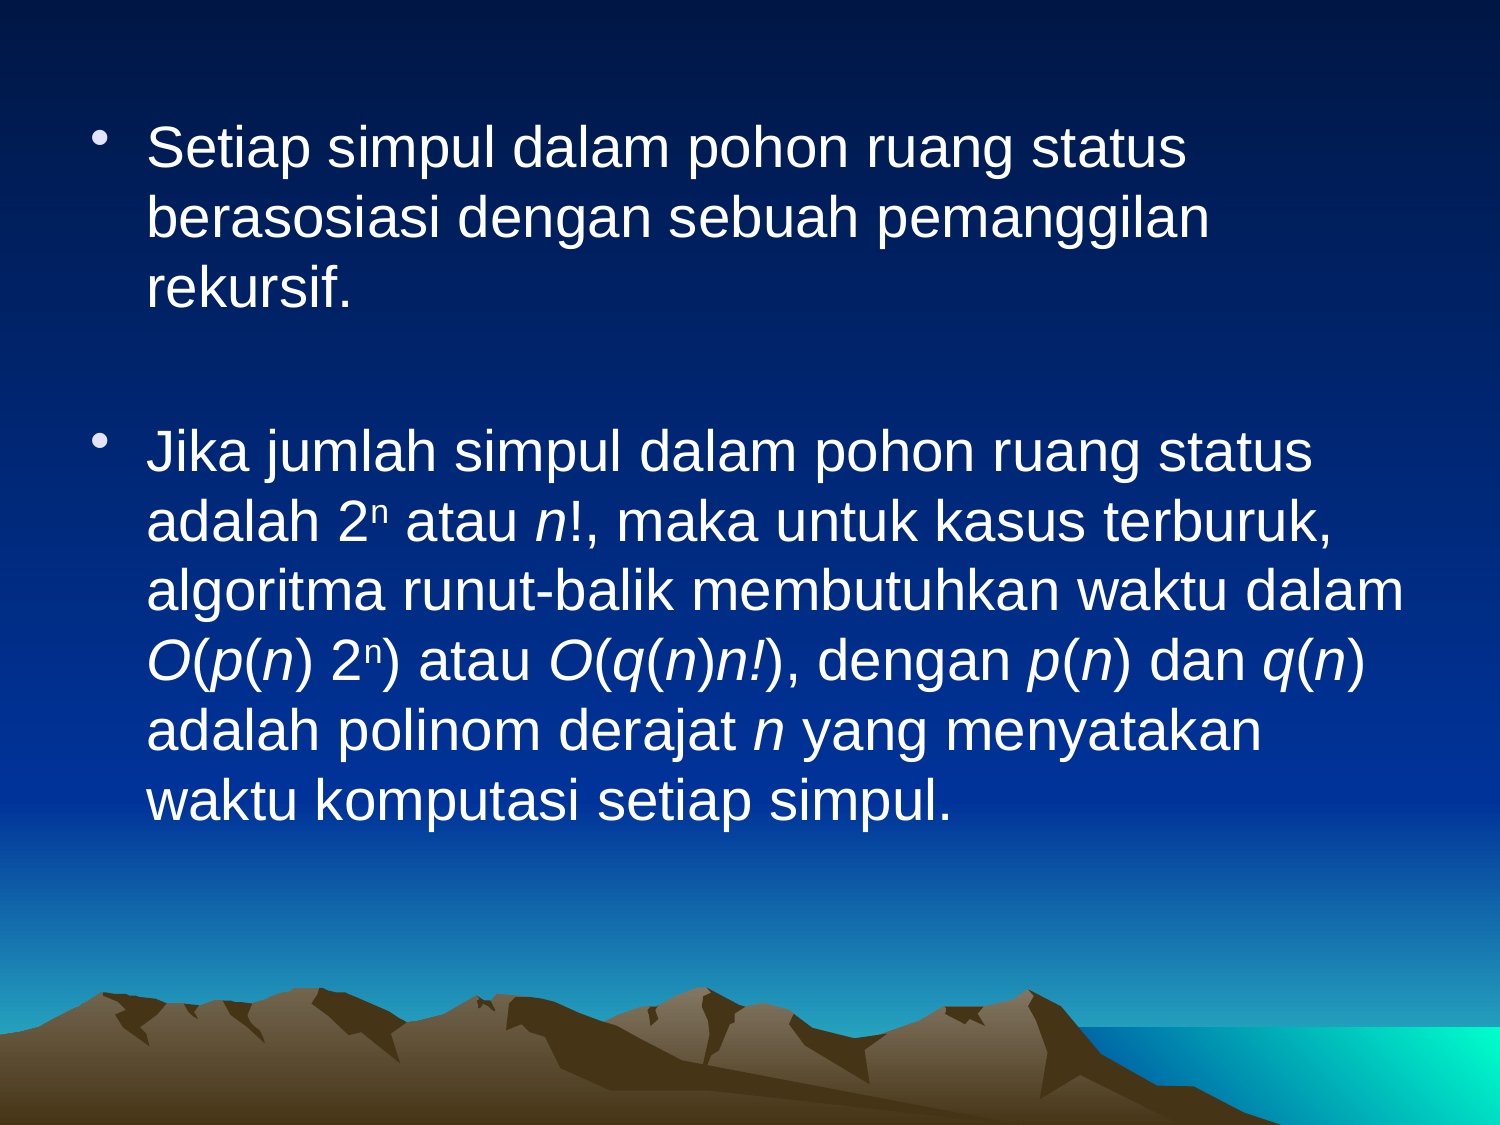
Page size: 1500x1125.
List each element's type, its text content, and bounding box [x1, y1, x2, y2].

list Setiap simpul dalam pohon ruang status berasosiasi dengan sebuah pemanggilan rekursif. Jika jumlah simpul dalam pohon ruang status adalah 2n atau n!, maka untuk kasus terburuk, algoritma runut-balik membutuhkan waktu dalam O(p(n) 2n) atau O(q(n)n!), dengan p(n) dan q(n) adalah polinom derajat n yang menyatakan waktu komputasi setiap simpul. [75, 101, 1425, 1000]
